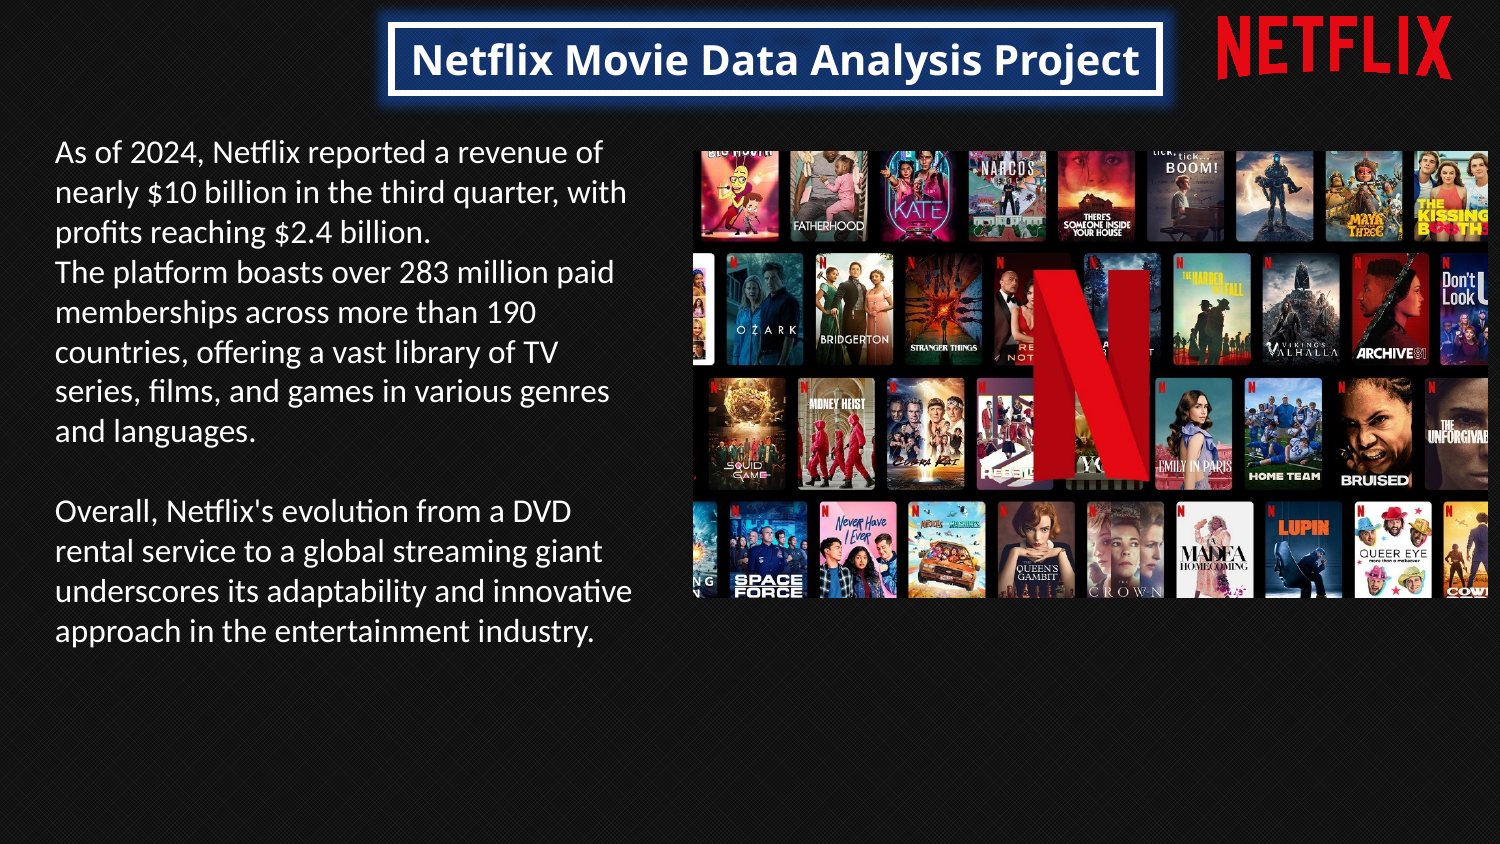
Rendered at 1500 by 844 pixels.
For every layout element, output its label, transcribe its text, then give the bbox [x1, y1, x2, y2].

picture [693, 151, 1488, 598]
picture [1209, 8, 1459, 85]
text_box As of 2024, Netflix reported a revenue of nearly $10 billion in the third quarter, with profits reaching $2.4 billion. The platform boasts over 283 million paid memberships across more than 190 countries, offering a vast library of TV series, films, and games in various genres and languages. Overall, Netflix's evolution from a DVD rental service to a global streaming giant underscores its adaptability and innovative approach in the entertainment industry. [40, 122, 656, 657]
text_box Netflix Movie Data Analysis Project [391, 24, 1161, 94]
